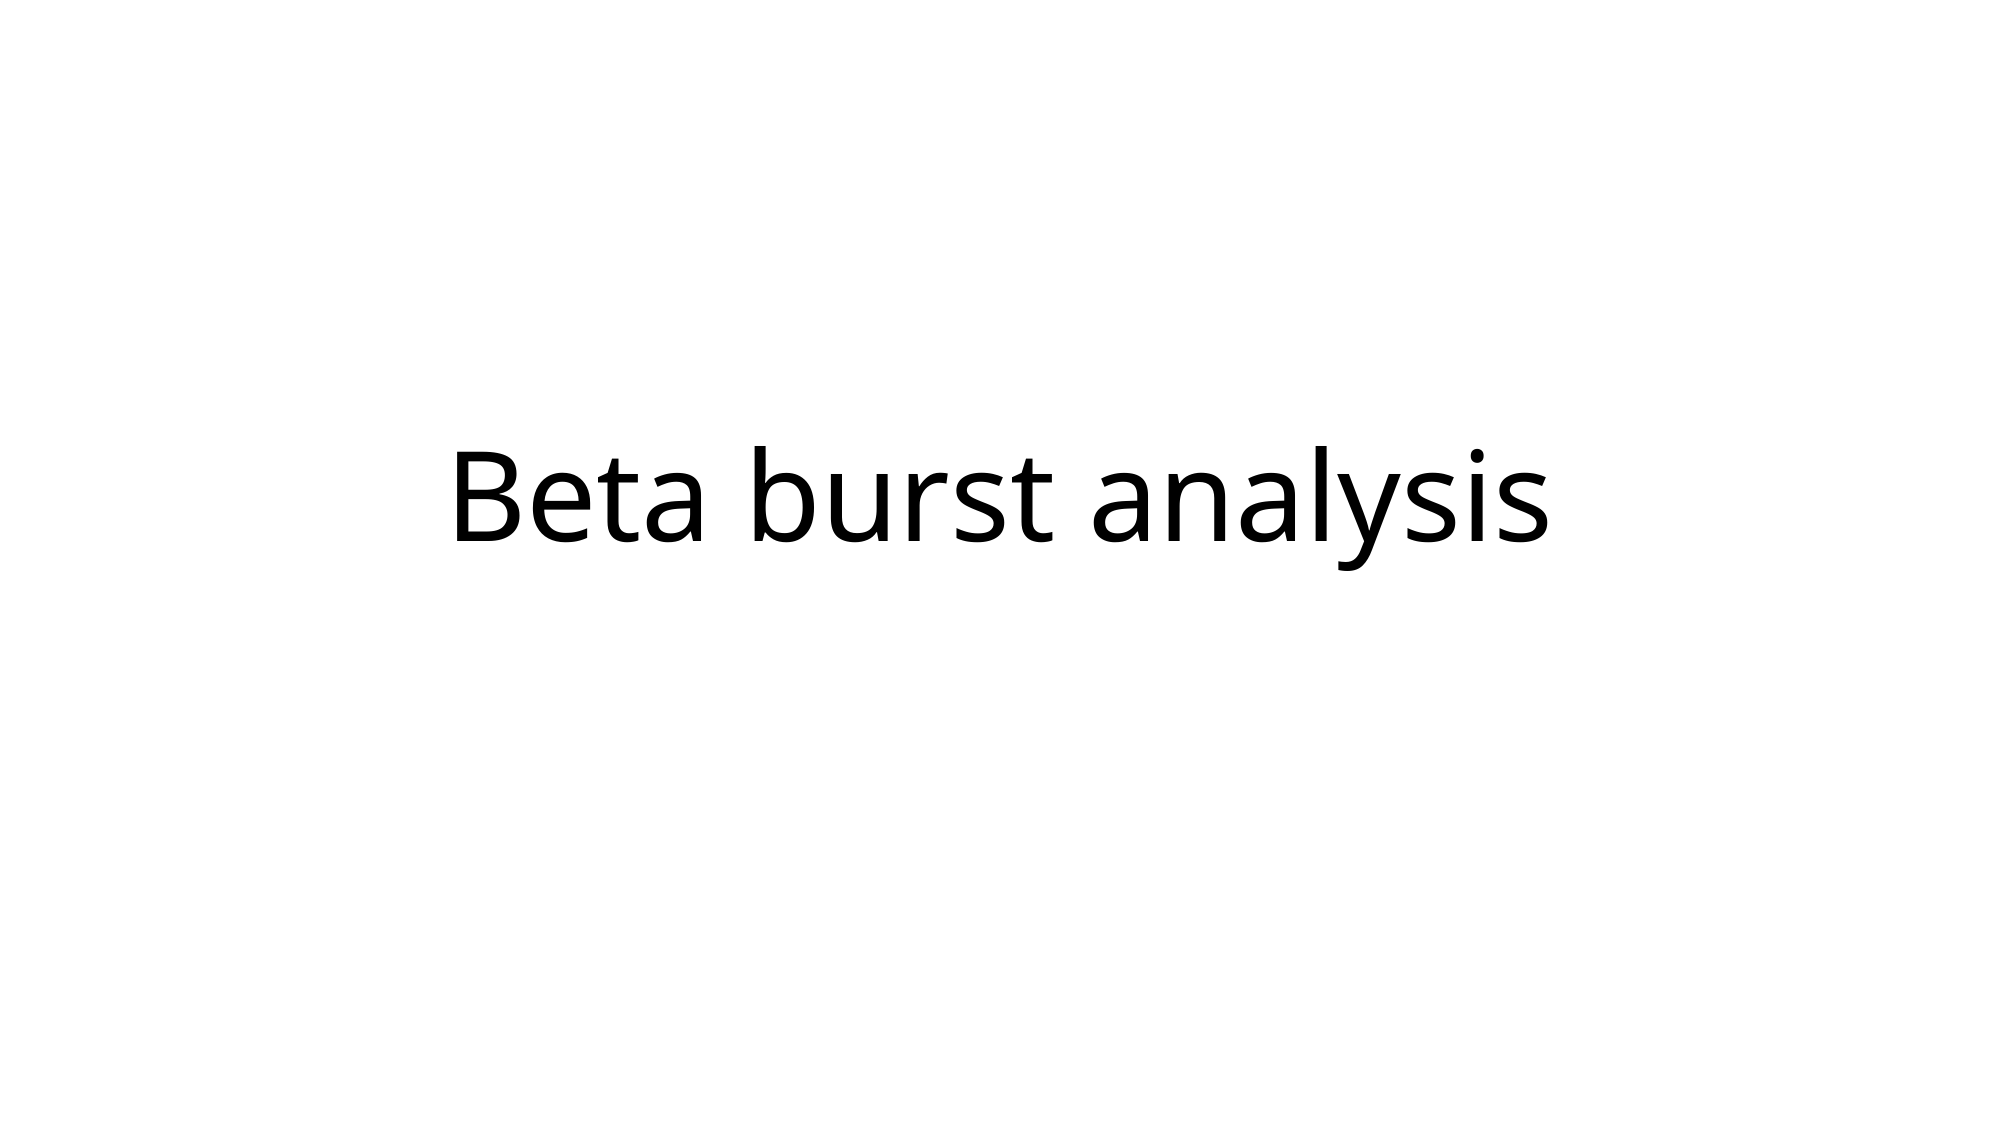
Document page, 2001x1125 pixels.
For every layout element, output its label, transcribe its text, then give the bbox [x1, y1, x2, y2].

title Beta burst analysis [249, 184, 1750, 576]
